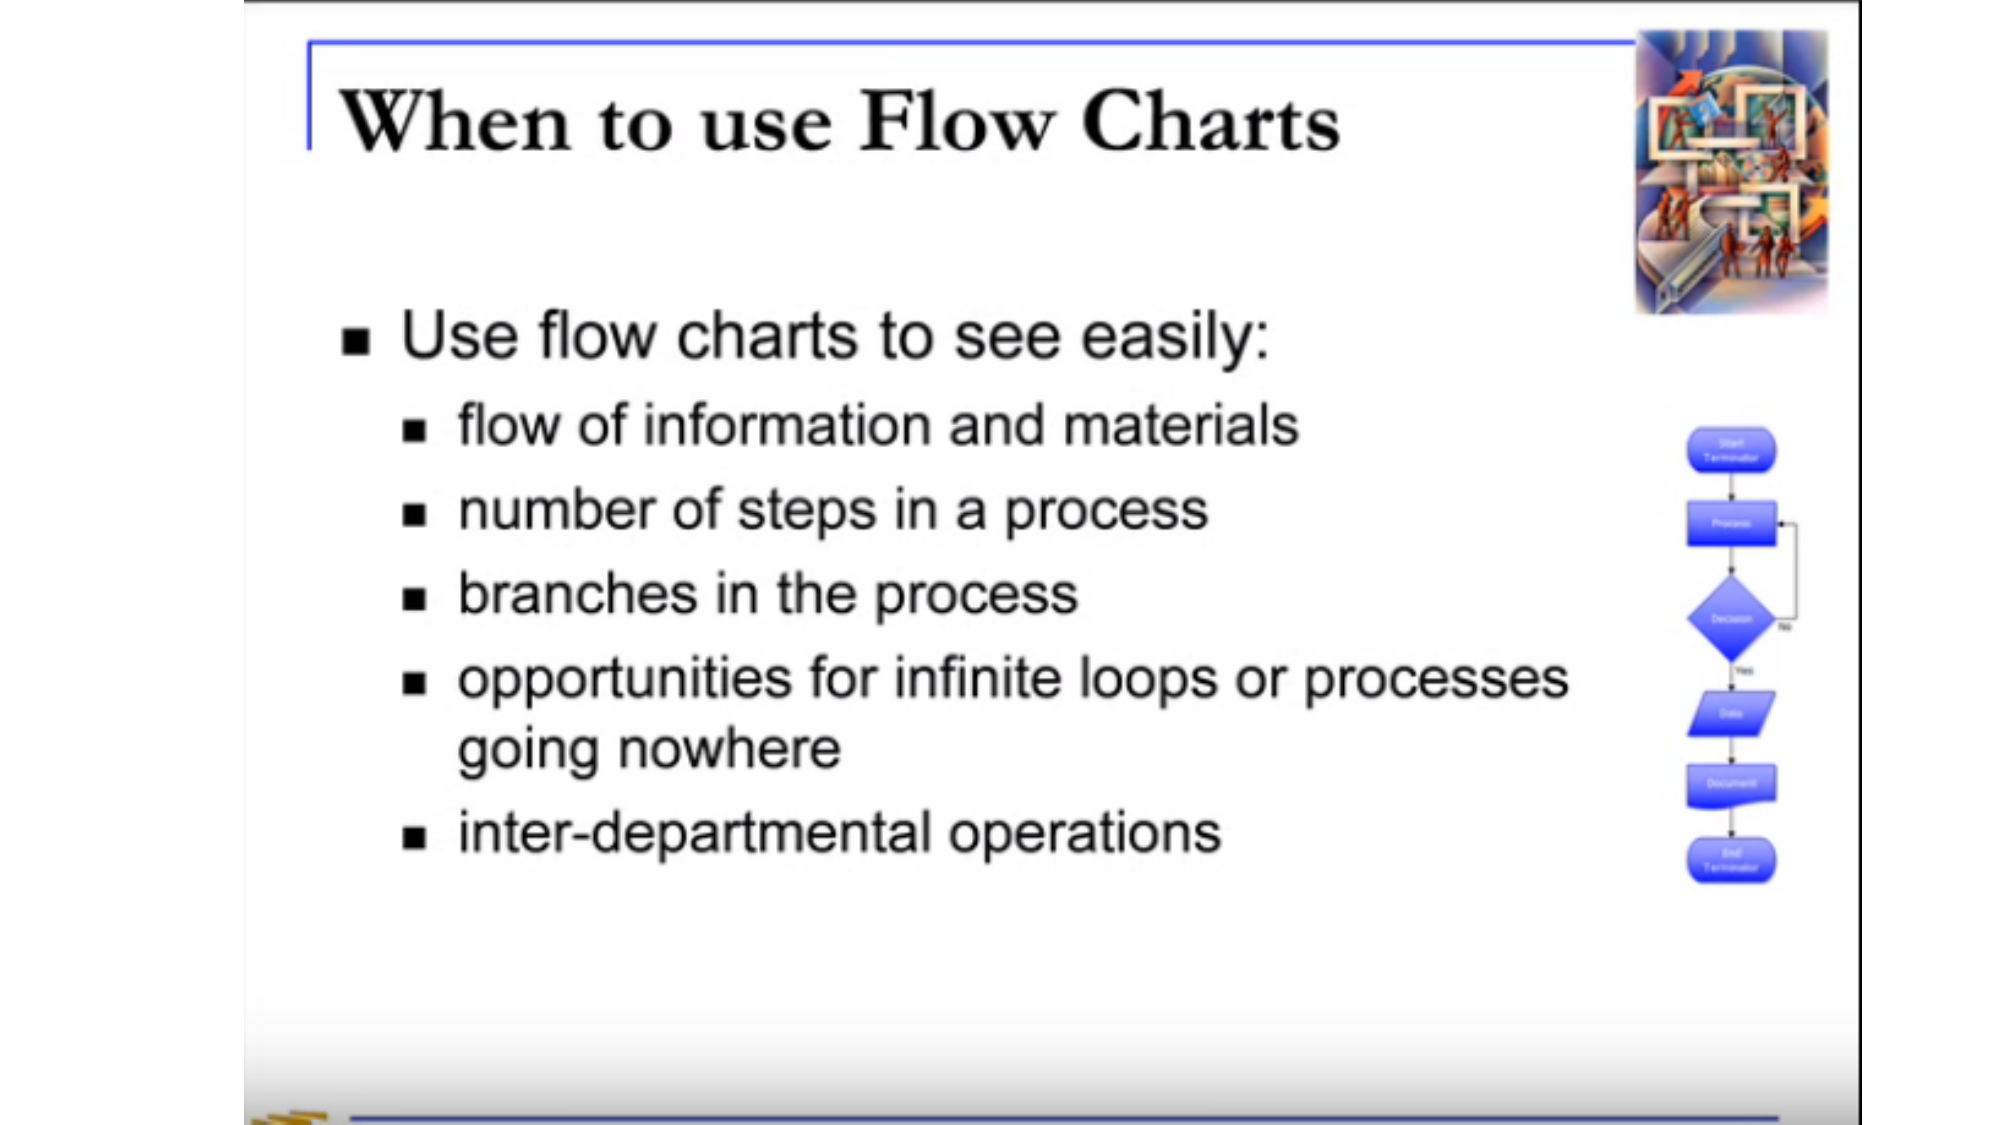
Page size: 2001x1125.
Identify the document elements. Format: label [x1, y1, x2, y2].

picture [244, 0, 1862, 1125]
